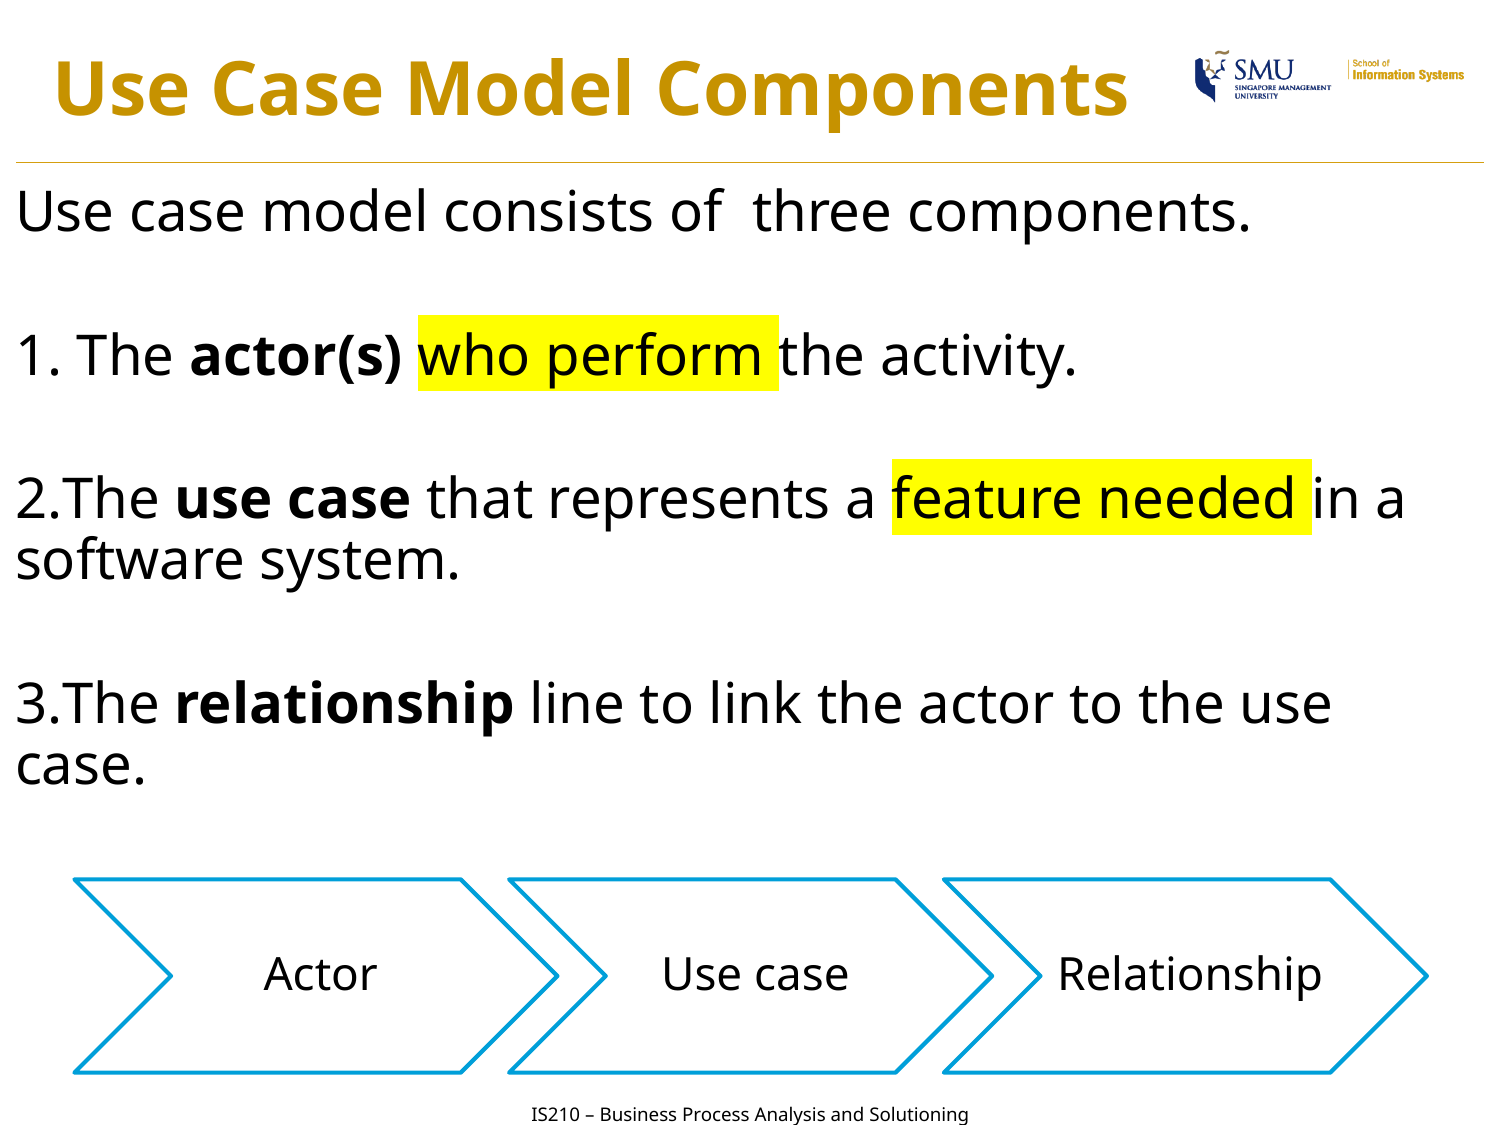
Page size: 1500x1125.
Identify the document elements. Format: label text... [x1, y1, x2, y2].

list Use case model consists of three components. The actor(s) who perform the activity. The use case that represents a feature needed in a software system. The relationship line to link the actor to the use case. [0, 174, 1437, 824]
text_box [73, 837, 1428, 1115]
title Use Case Model Components [37, 32, 1162, 139]
picture [1175, 29, 1484, 122]
